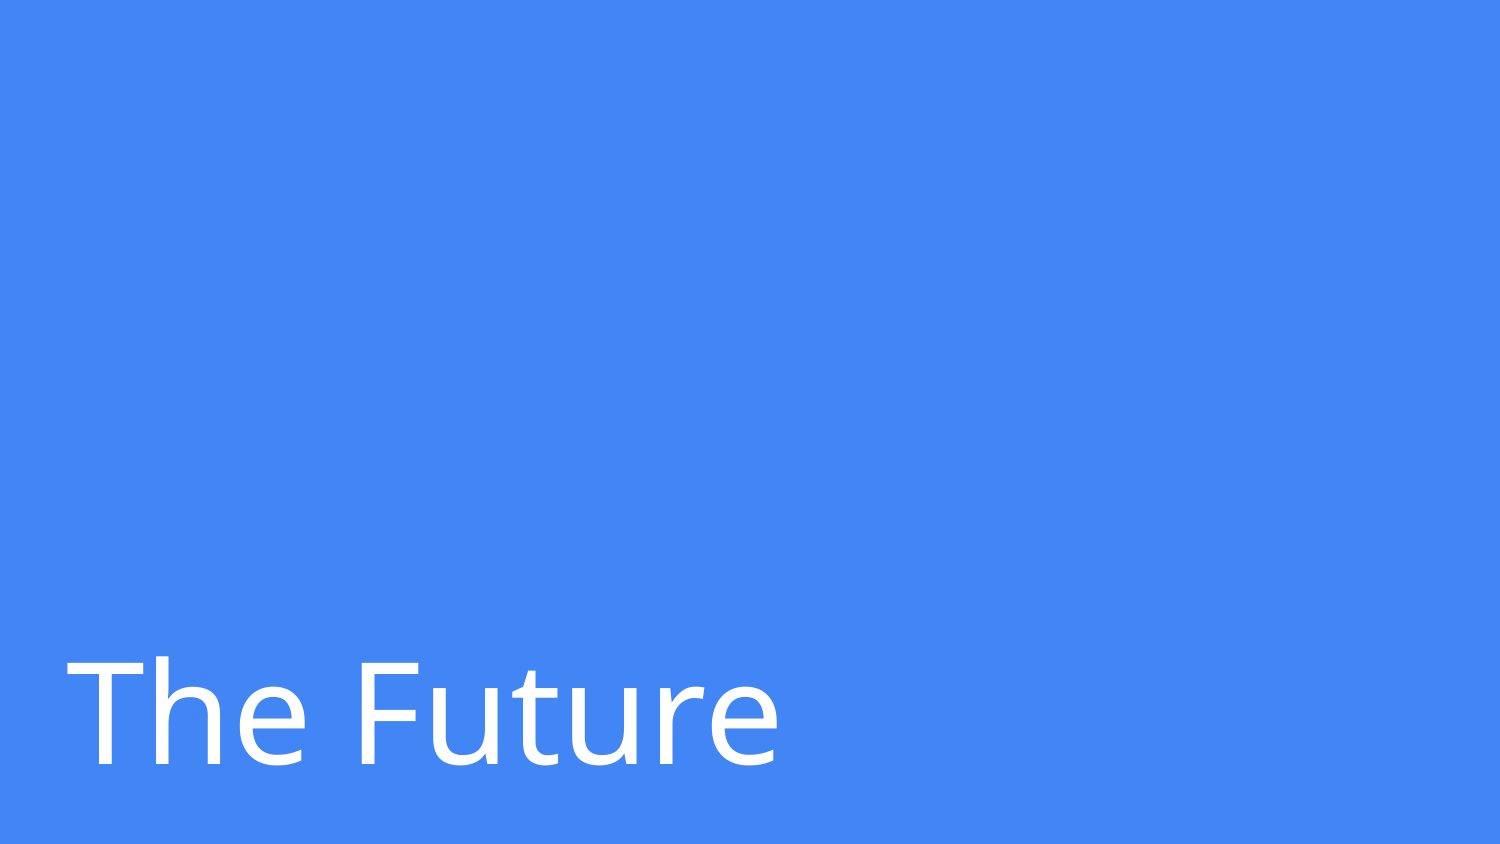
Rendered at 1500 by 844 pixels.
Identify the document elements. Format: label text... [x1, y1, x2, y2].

title The Future [51, 406, 1383, 809]
